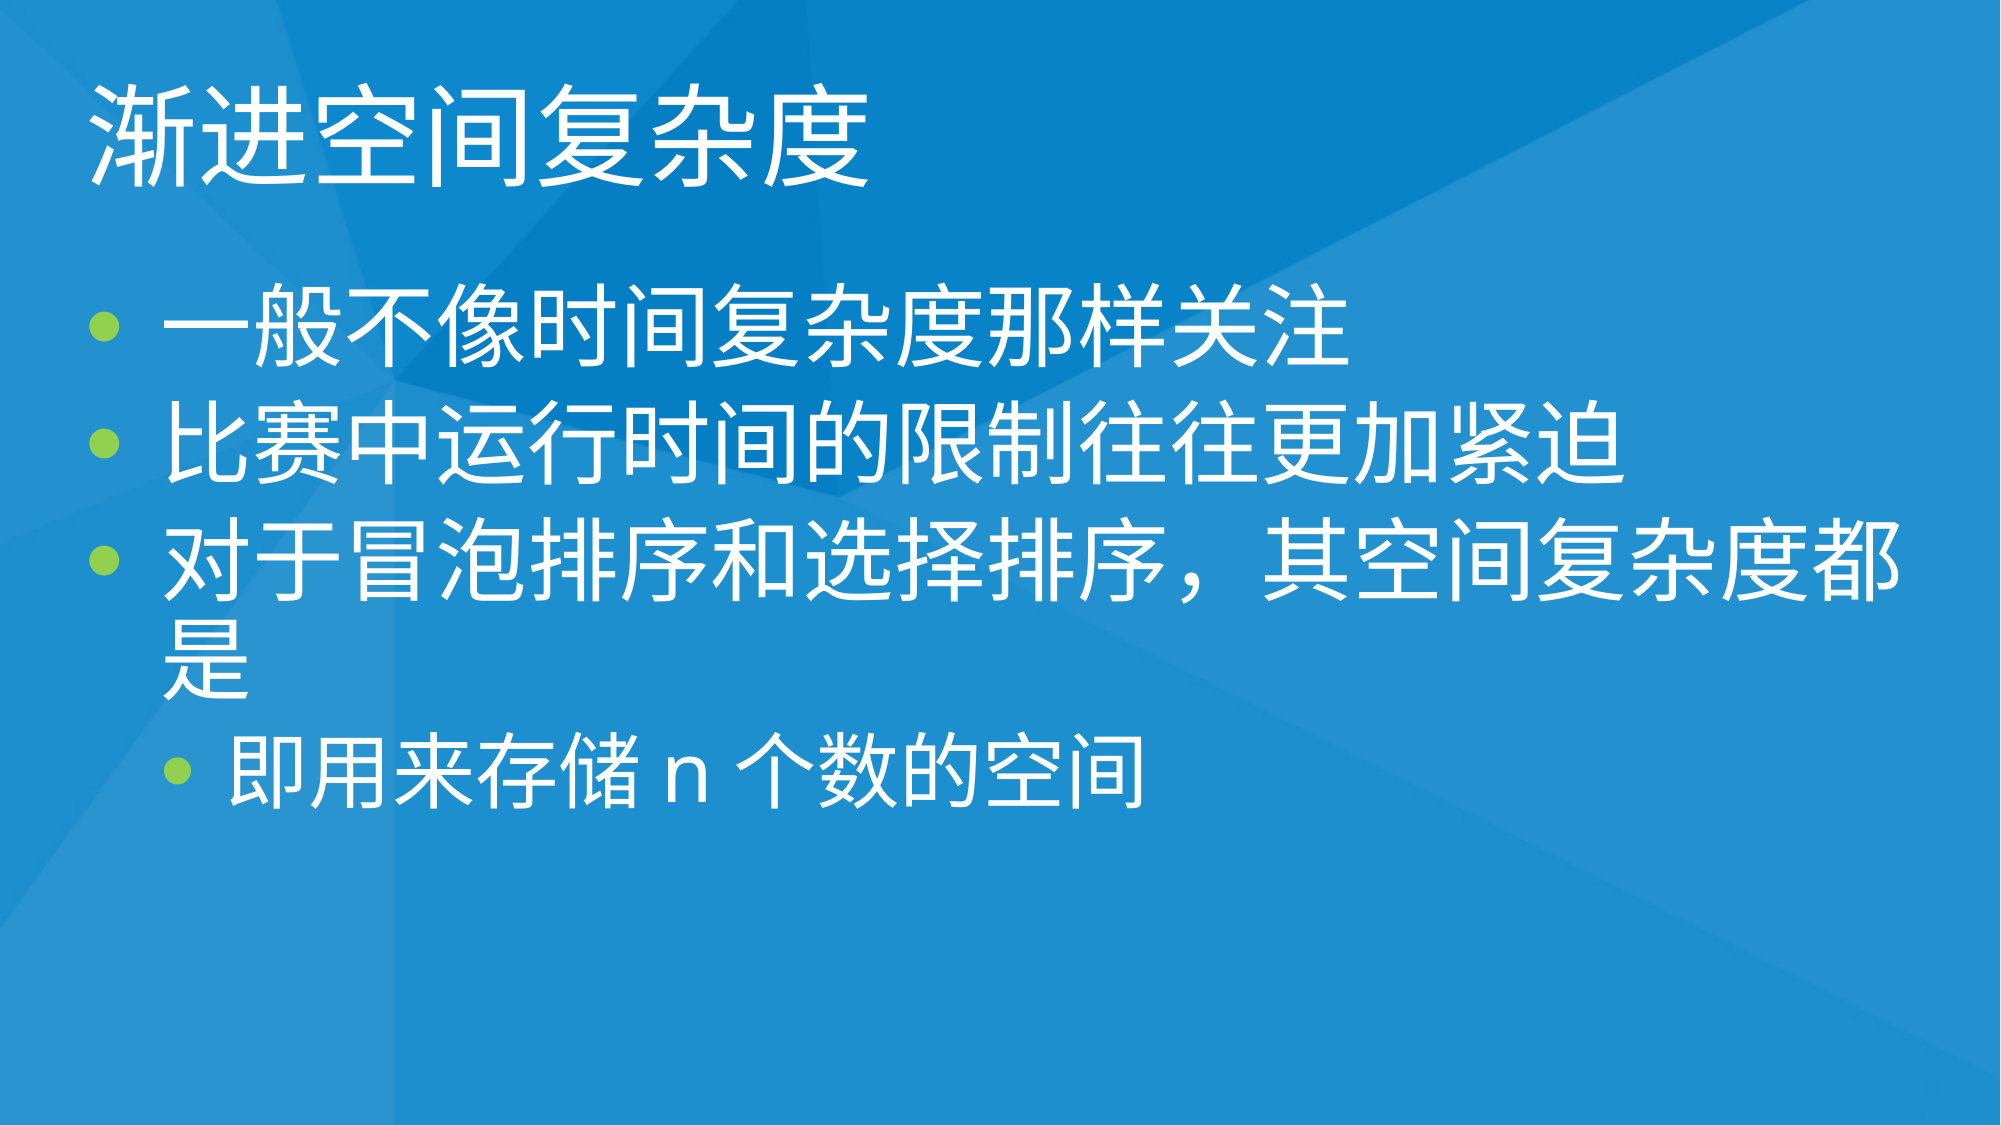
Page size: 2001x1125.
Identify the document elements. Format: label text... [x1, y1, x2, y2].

picture [0, 0, 2001, 1125]
title 渐进空间复杂度 [85, 81, 1915, 204]
